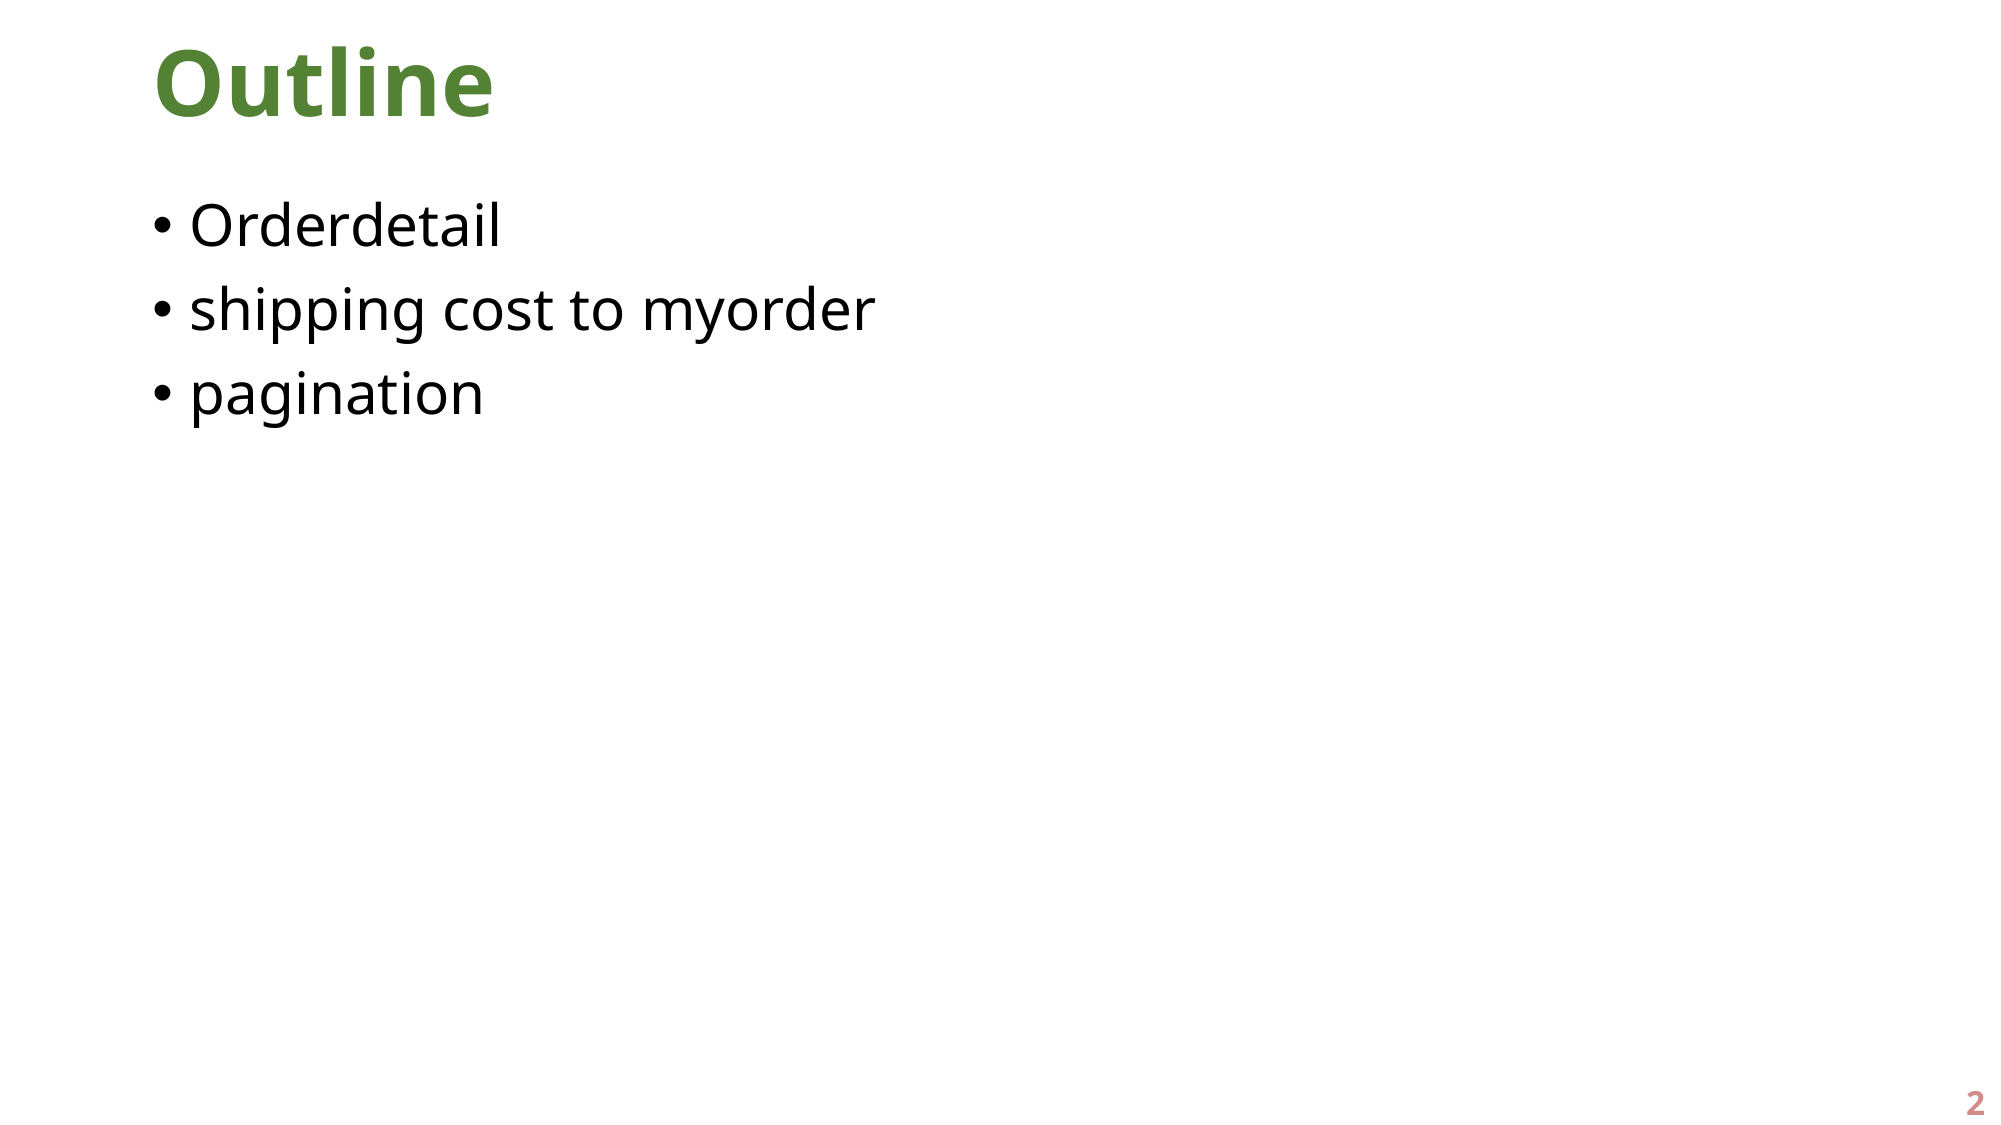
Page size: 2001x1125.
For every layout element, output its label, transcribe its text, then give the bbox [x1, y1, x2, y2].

title Outline [137, 22, 1863, 153]
list Orderdetail shipping cost to myorder pagination [137, 189, 1863, 1016]
slide_number 2 [1550, 1083, 2000, 1125]
